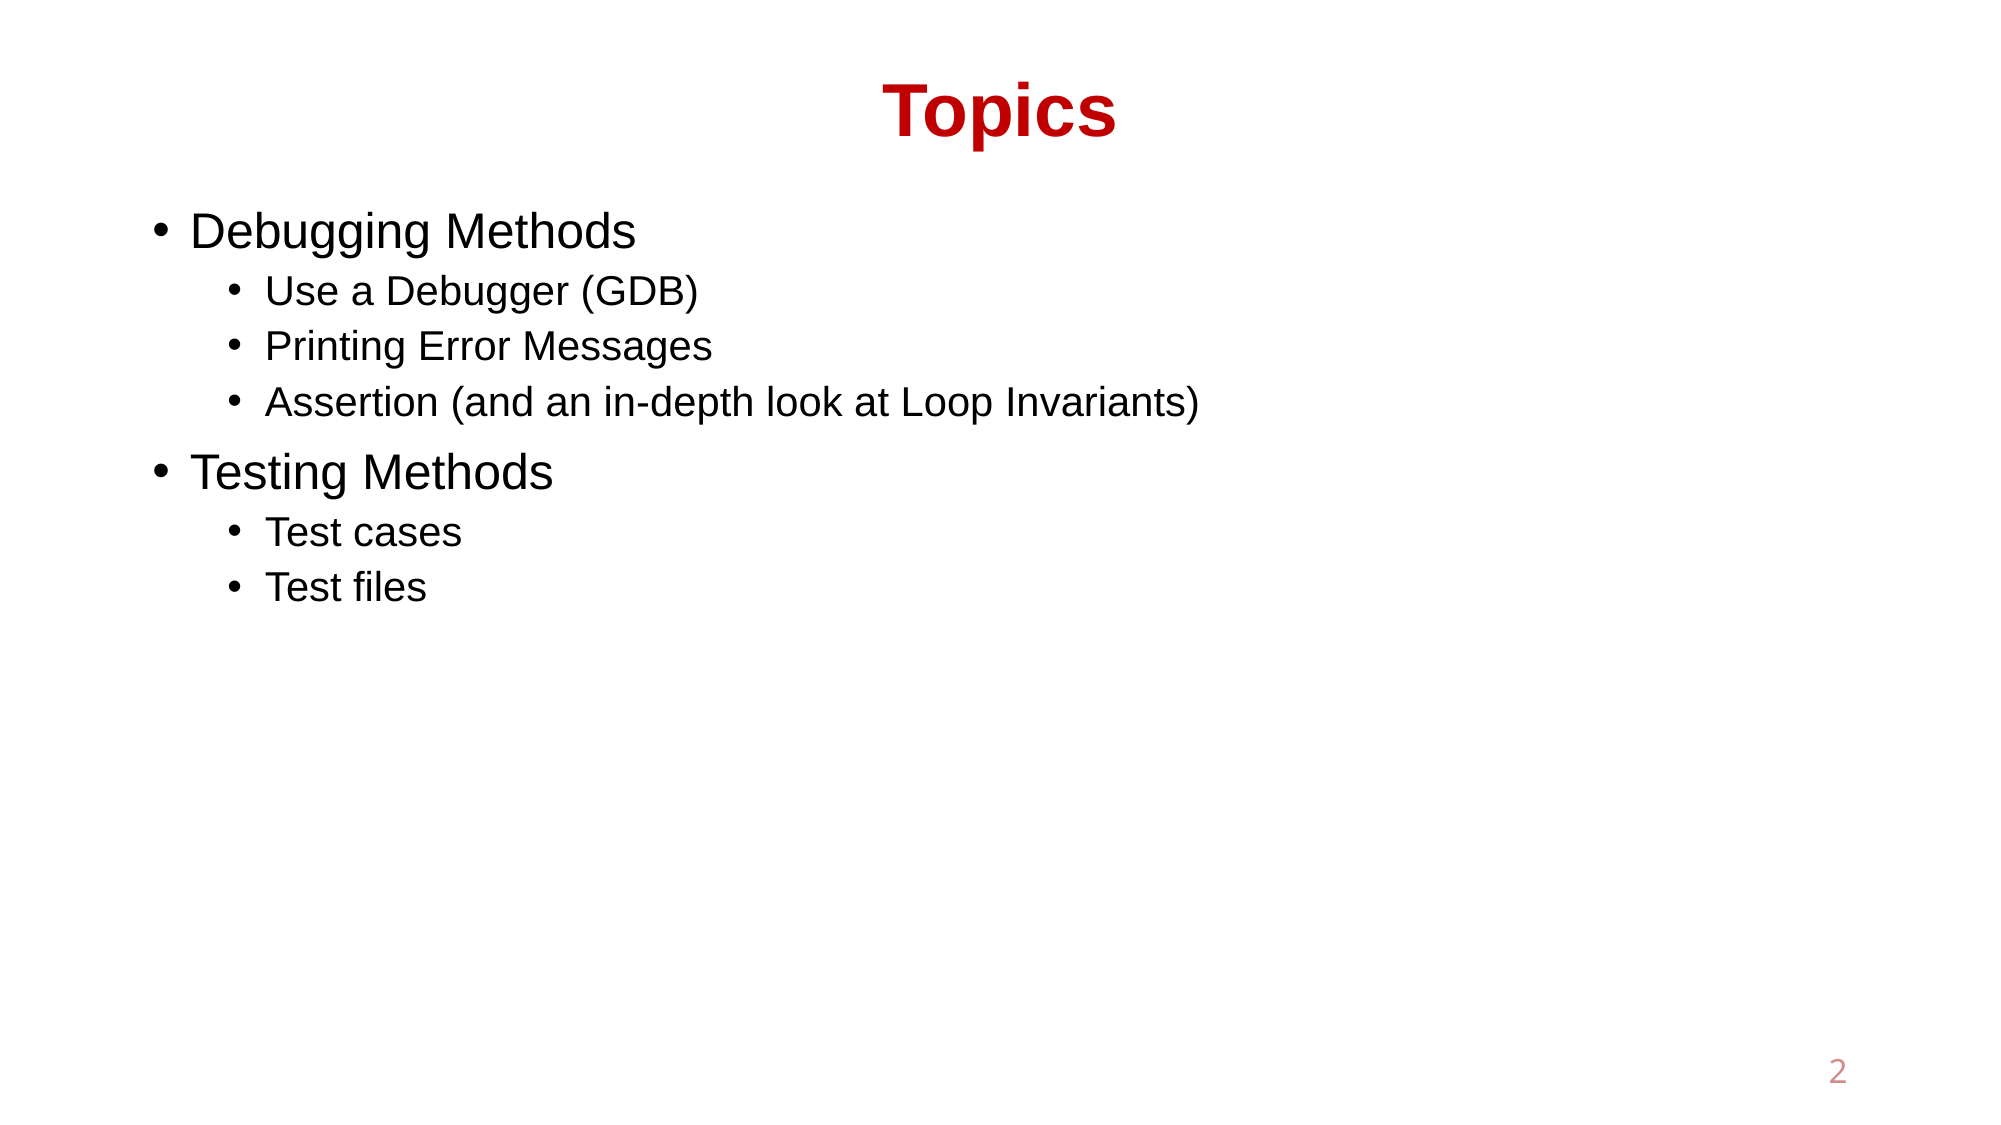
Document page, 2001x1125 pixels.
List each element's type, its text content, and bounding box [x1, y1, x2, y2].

title Topics [137, 59, 1863, 166]
slide_number 2 [1412, 1042, 1863, 1103]
list Debugging Methods Use a Debugger (GDB) Printing Error Messages Assertion (and an in-depth look at Loop Invariants) Testing Methods Test cases Test files [137, 197, 1863, 1025]
